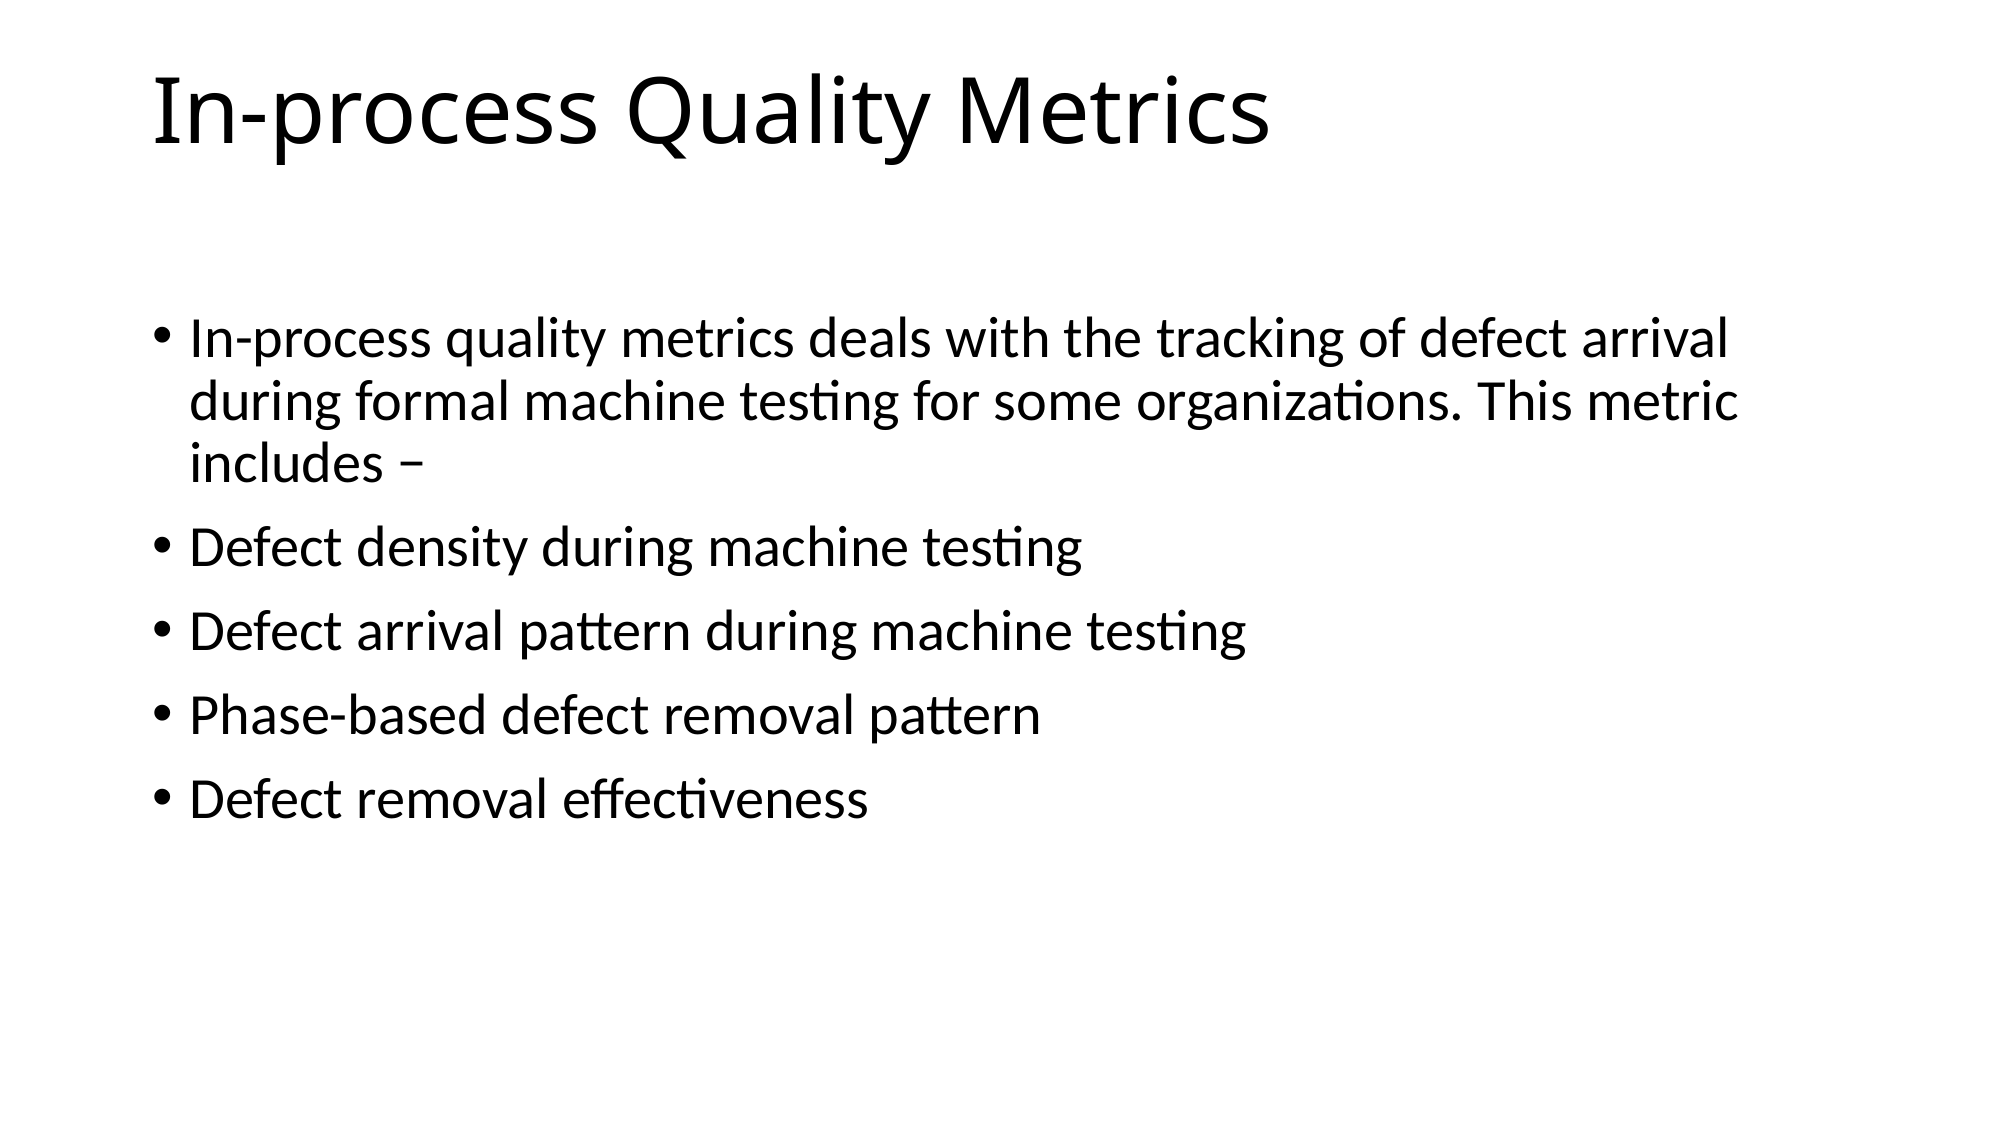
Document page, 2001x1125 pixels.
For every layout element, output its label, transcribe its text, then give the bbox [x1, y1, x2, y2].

text_box In-process quality metrics deals with the tracking of defect arrival during formal machine testing for some organizations. This metric includes − Defect density during machine testing Defect arrival pattern during machine testing Phase-based defect removal pattern Defect removal effectiveness [137, 299, 1863, 1014]
text_box In-process Quality Metrics [137, 59, 1863, 278]
